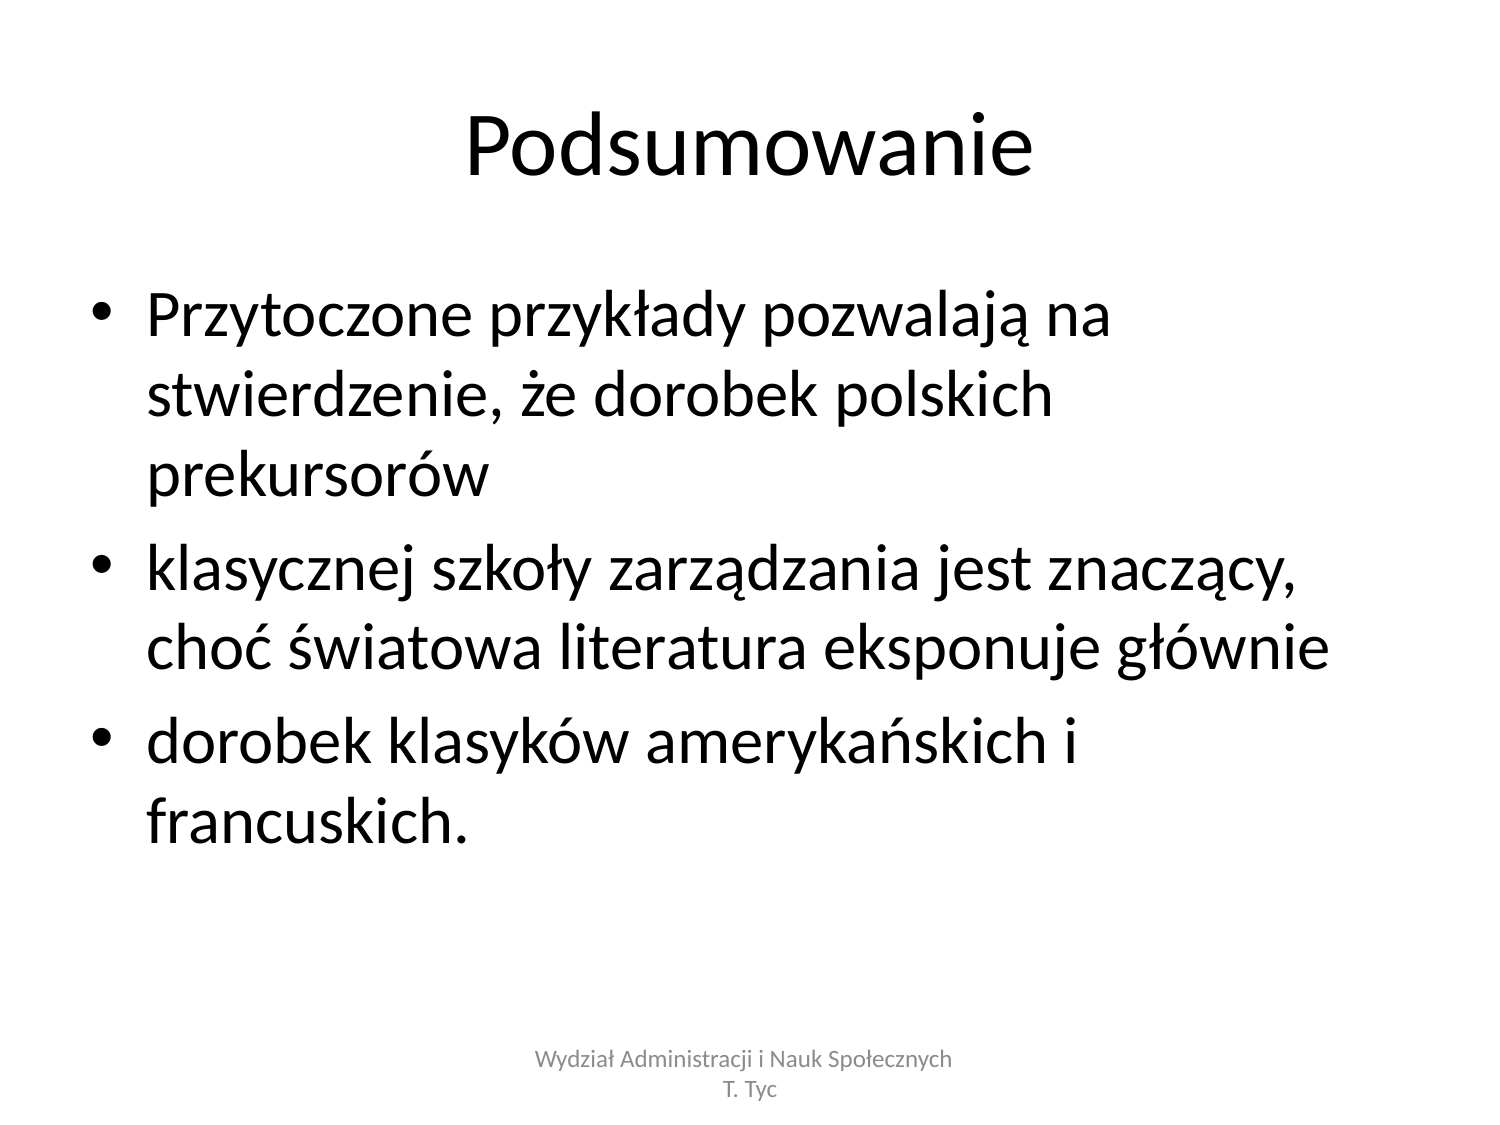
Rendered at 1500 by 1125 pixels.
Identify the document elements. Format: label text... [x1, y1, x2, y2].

footer Wydział Administracji i Nauk Społecznych T. Tyc [512, 1042, 988, 1103]
title Podsumowanie [74, 44, 1426, 233]
list Przytoczone przykłady pozwalają na stwierdzenie, że dorobek polskich prekursorów klasycznej szkoły zarządzania jest znaczący, choć światowa literatura eksponuje głównie dorobek klasyków amerykańskich i francuskich. [74, 262, 1426, 1006]
